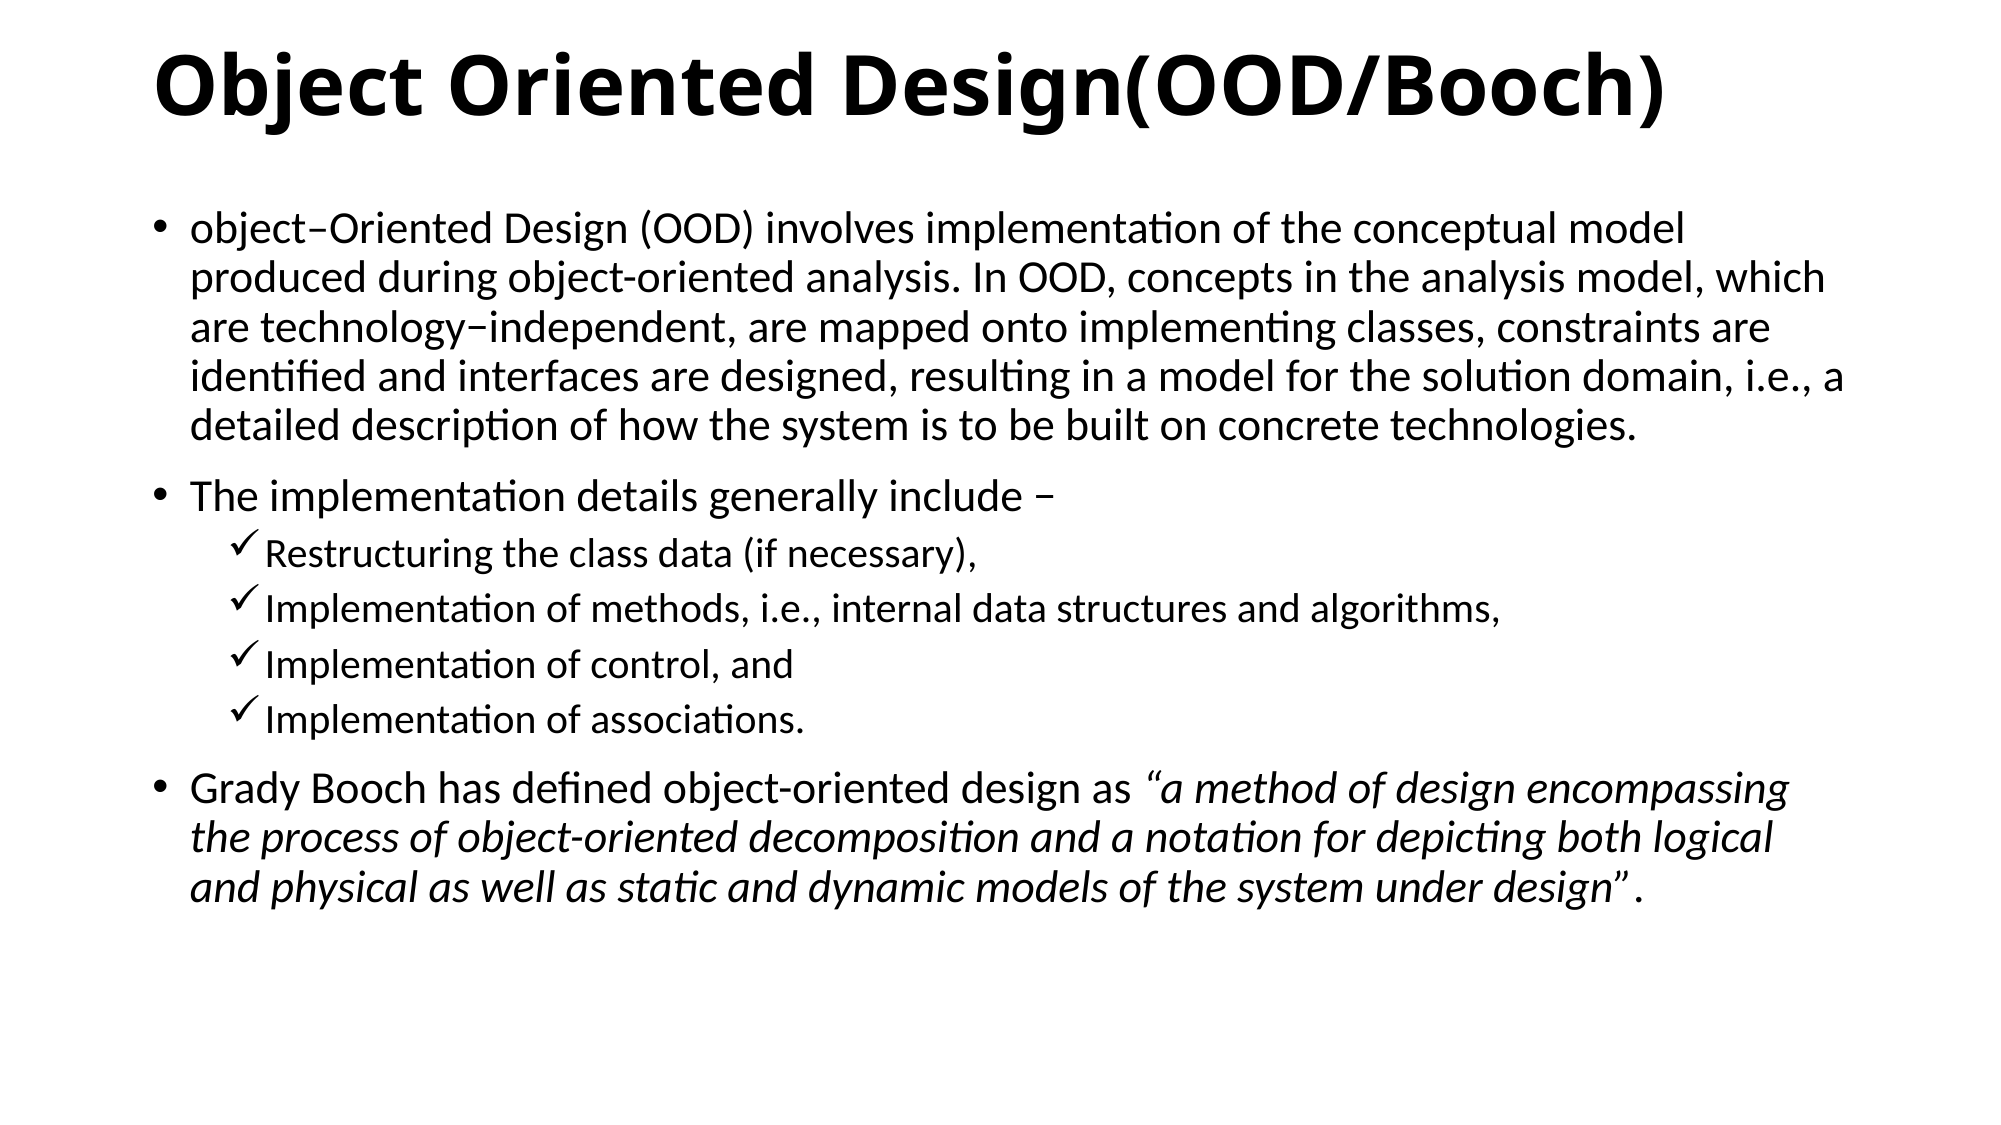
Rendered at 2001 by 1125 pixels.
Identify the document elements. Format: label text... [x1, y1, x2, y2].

list object–Oriented Design (OOD) involves implementation of the conceptual model produced during object-oriented analysis. In OOD, concepts in the analysis model, which are technology−independent, are mapped onto implementing classes, constraints are identified and interfaces are designed, resulting in a model for the solution domain, i.e., a detailed description of how the system is to be built on concrete technologies. The implementation details generally include − Restructuring the class data (if necessary), Implementation of methods, i.e., internal data structures and algorithms, Implementation of control, and Implementation of associations. Grady Booch has defined object-oriented design as “a method of design encompassing the process of object-oriented decomposition and a notation for depicting both logical and physical as well as static and dynamic models of the system under design”. [137, 196, 1863, 1004]
title Object Oriented Design(OOD/Booch) [137, 0, 1863, 178]
